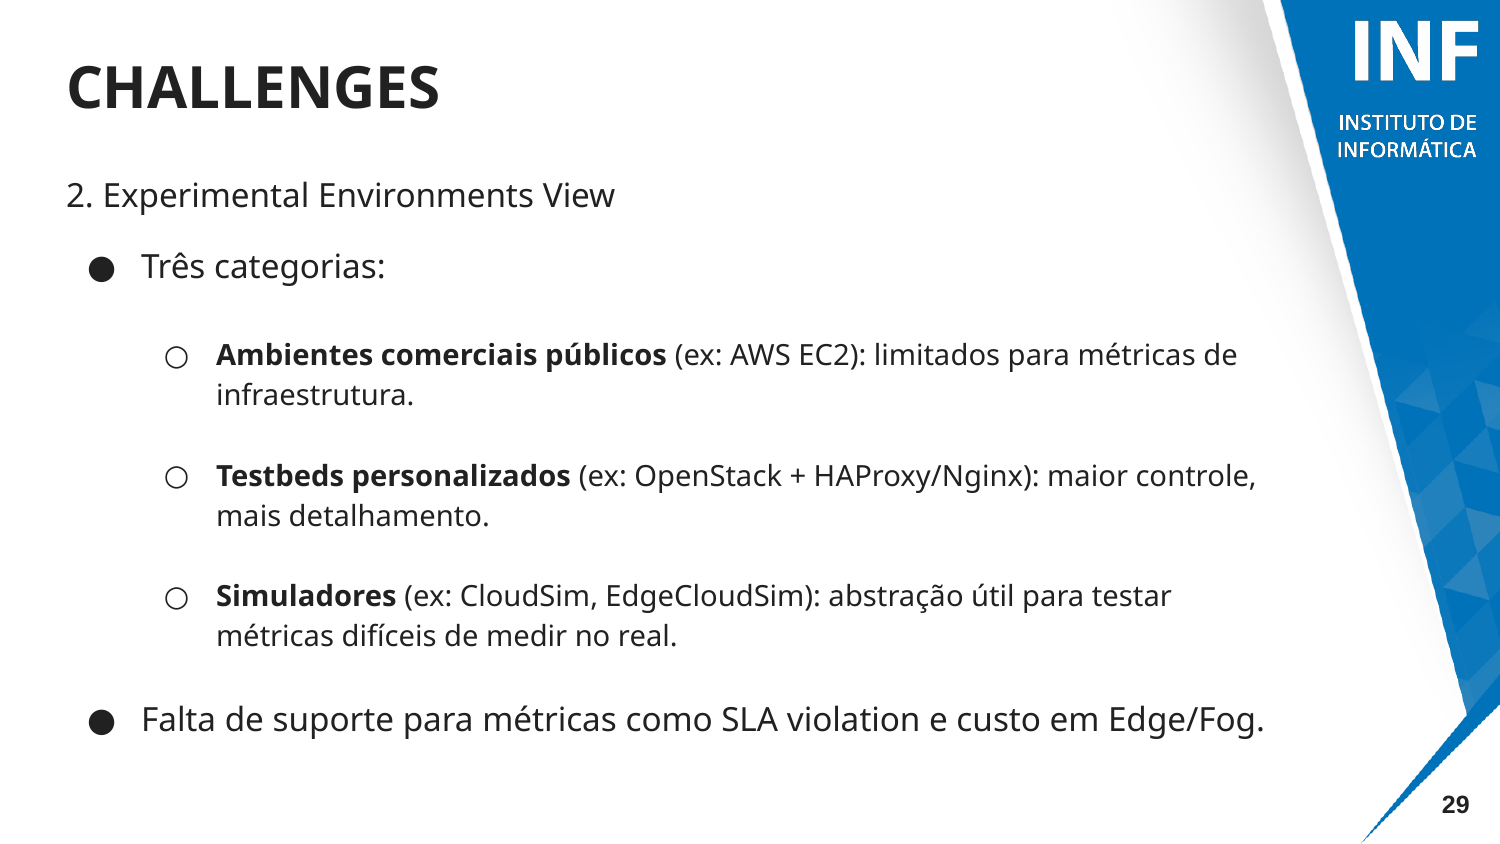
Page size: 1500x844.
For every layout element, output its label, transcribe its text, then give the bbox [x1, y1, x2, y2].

list 2. Experimental Environments View Três categorias: Ambientes comerciais públicos (ex: AWS EC2): limitados para métricas de infraestrutura. Testbeds personalizados (ex: OpenStack + HAProxy/Nginx): maior controle, mais detalhamento. Simuladores (ex: CloudSim, EdgeCloudSim): abstração útil para testar métricas difíceis de medir no real. Falta de suporte para métricas como SLA violation e custo em Edge/Fog. [51, 153, 1310, 800]
picture [0, 0, 1500, 844]
slide_number ‹#› [1394, 771, 1485, 837]
title CHALLENGES [51, 35, 1273, 142]
